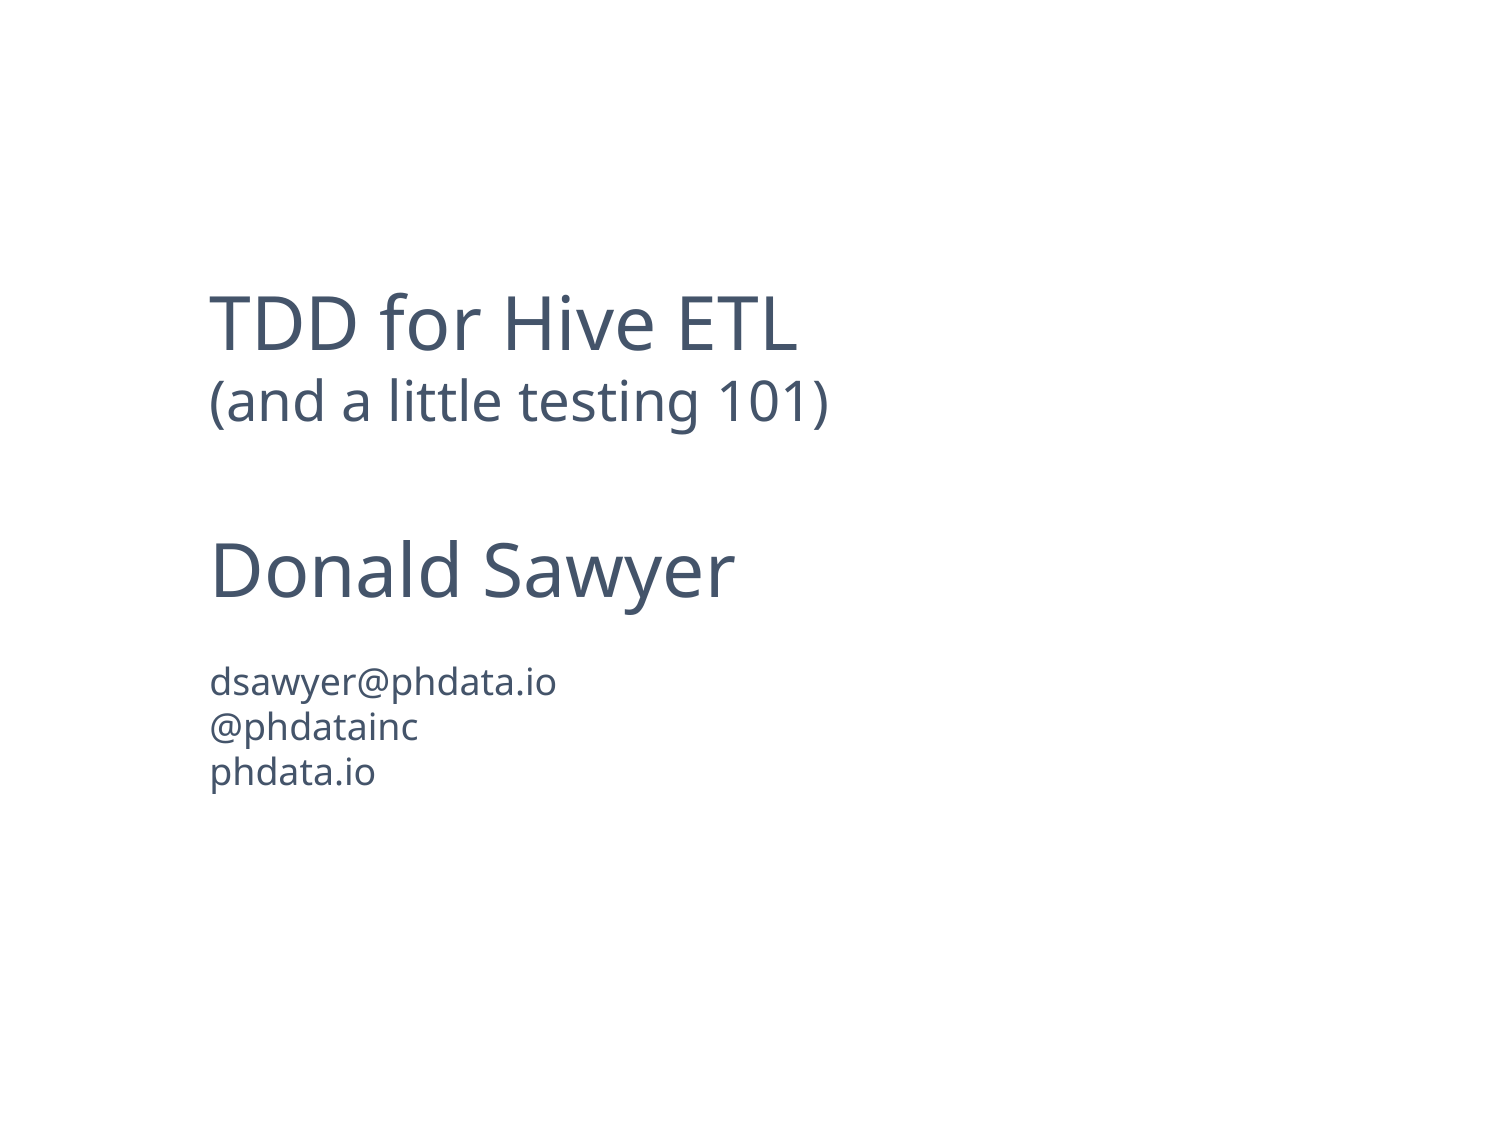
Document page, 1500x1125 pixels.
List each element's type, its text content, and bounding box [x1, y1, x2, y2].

text_box TDD for Hive ETL (and a little testing 101) Donald Sawyer dsawyer@phdata.io @phdatainc phdata.io [194, 260, 1259, 821]
